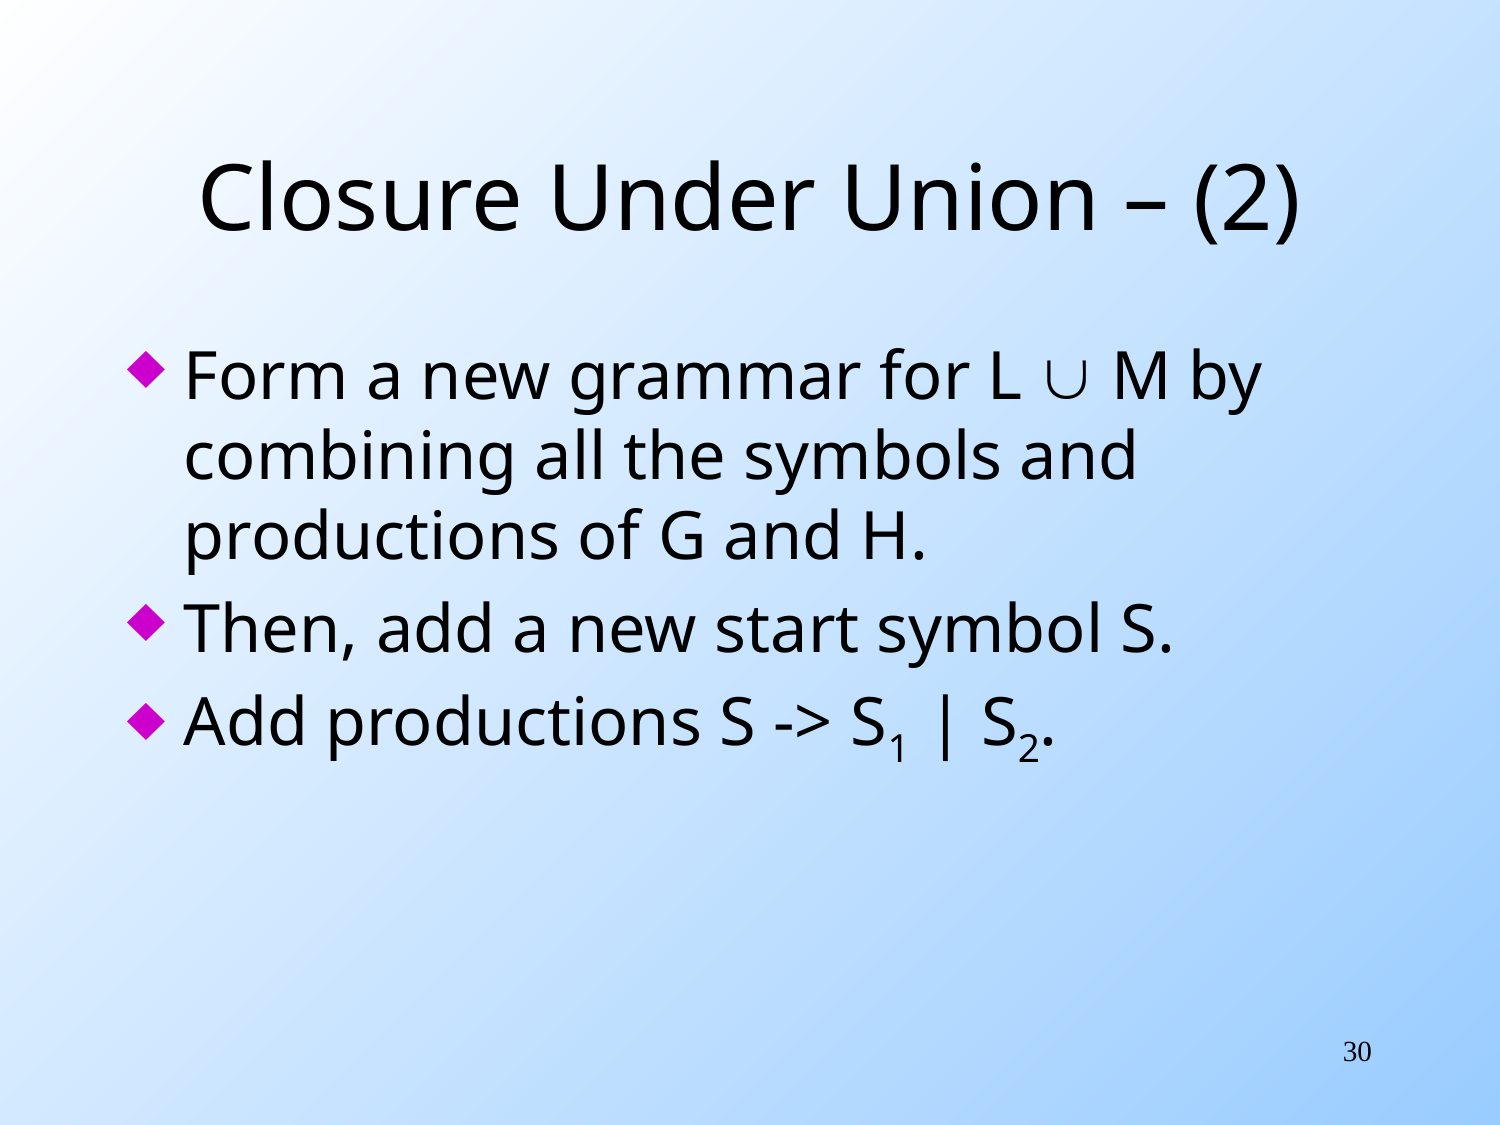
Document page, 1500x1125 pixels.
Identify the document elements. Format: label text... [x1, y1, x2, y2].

title Closure Under Union – (2) [112, 99, 1388, 288]
slide_number 30 [1074, 1025, 1388, 1100]
list Form a new grammar for L  M by combining all the symbols and productions of G and H. Then, add a new start symbol S. Add productions S -> S1 | S2. [112, 324, 1388, 1000]
